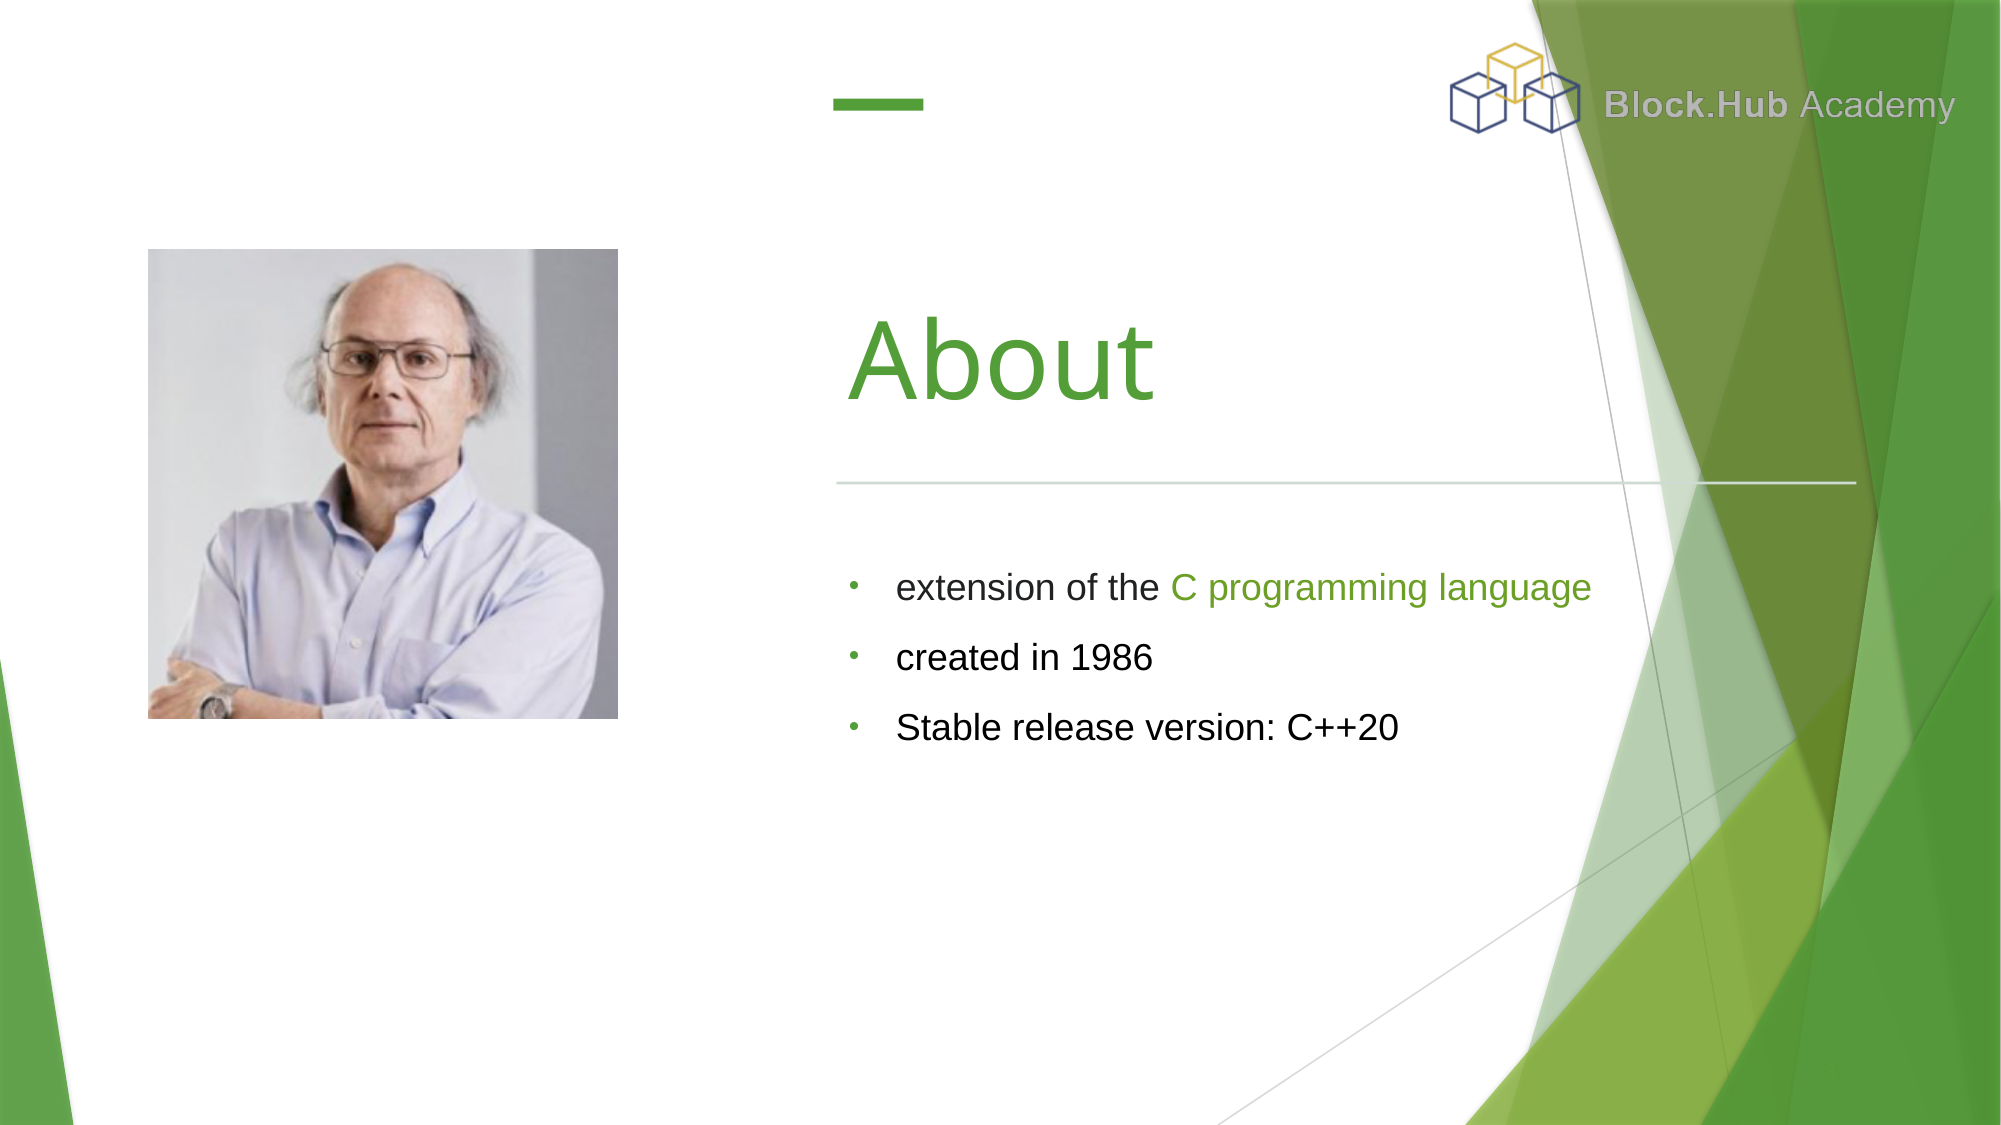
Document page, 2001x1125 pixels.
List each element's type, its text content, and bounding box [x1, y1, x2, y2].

list extension of the C programming language created in 1986 Stable release version: C++20 [833, 550, 1863, 1014]
picture [147, 248, 618, 719]
slide_number 3 [1401, 1042, 1851, 1103]
title About [833, 176, 1863, 429]
picture [1416, 0, 2000, 193]
